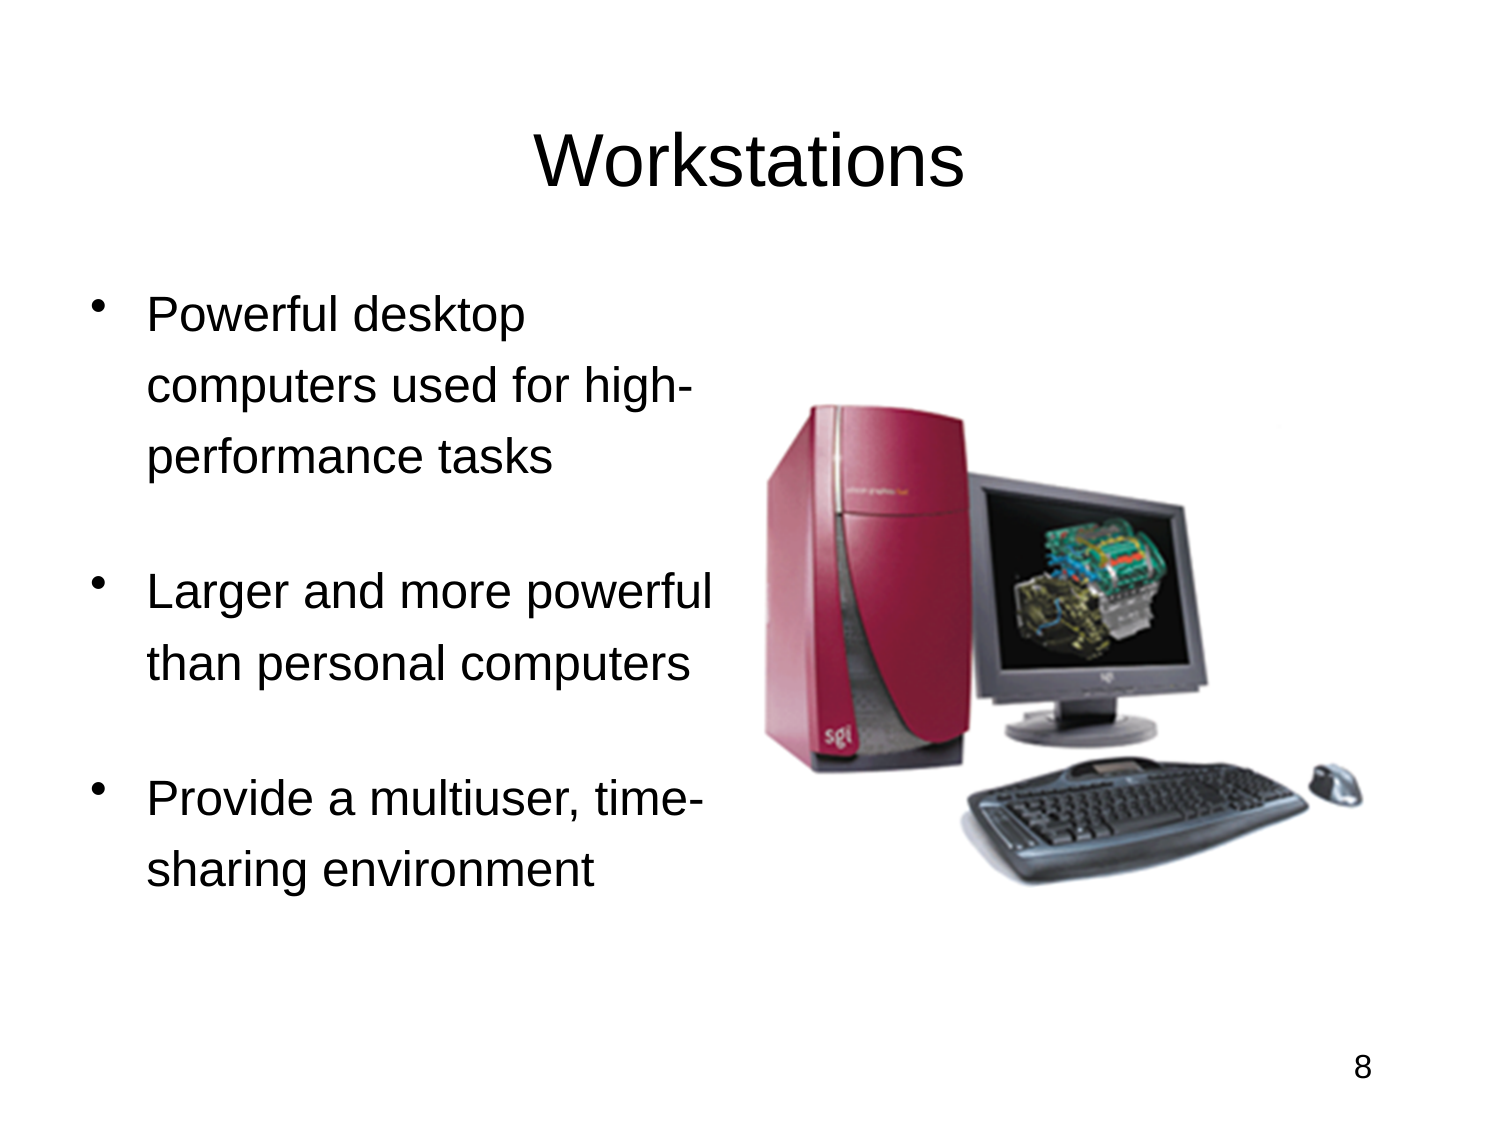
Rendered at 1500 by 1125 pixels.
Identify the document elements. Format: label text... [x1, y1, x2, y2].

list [762, 380, 1425, 888]
title Workstations [112, 62, 1388, 251]
slide_number 8 [1074, 1037, 1388, 1113]
list Powerful desktop computers used for high-performance tasks Larger and more powerful than personal computers Provide a multiuser, time-sharing environment [74, 262, 738, 1006]
